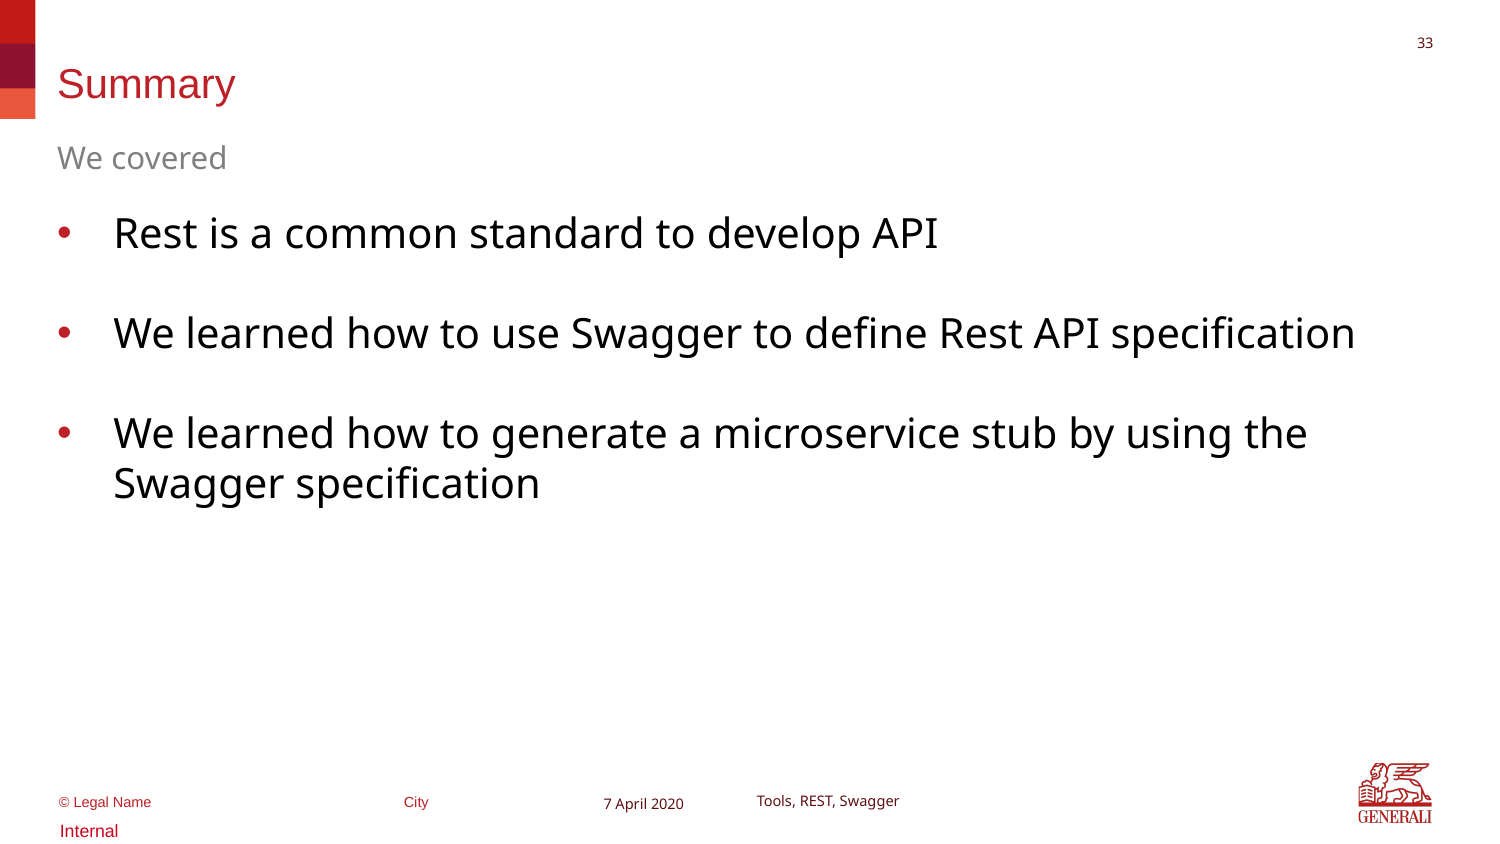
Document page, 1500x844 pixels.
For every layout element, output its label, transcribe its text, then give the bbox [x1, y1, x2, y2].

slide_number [603, 794, 735, 809]
slide_number 32 [1400, 33, 1434, 56]
title Summary [56, 57, 1433, 134]
list Rest is a common standard to develop API We learned how to use Swagger to define Rest API specification We learned how to generate a microservice stub by using the Swagger specification [57, 207, 1434, 746]
subtitle We covered [56, 138, 1433, 186]
footer Tools, REST, Swagger [756, 794, 1232, 809]
